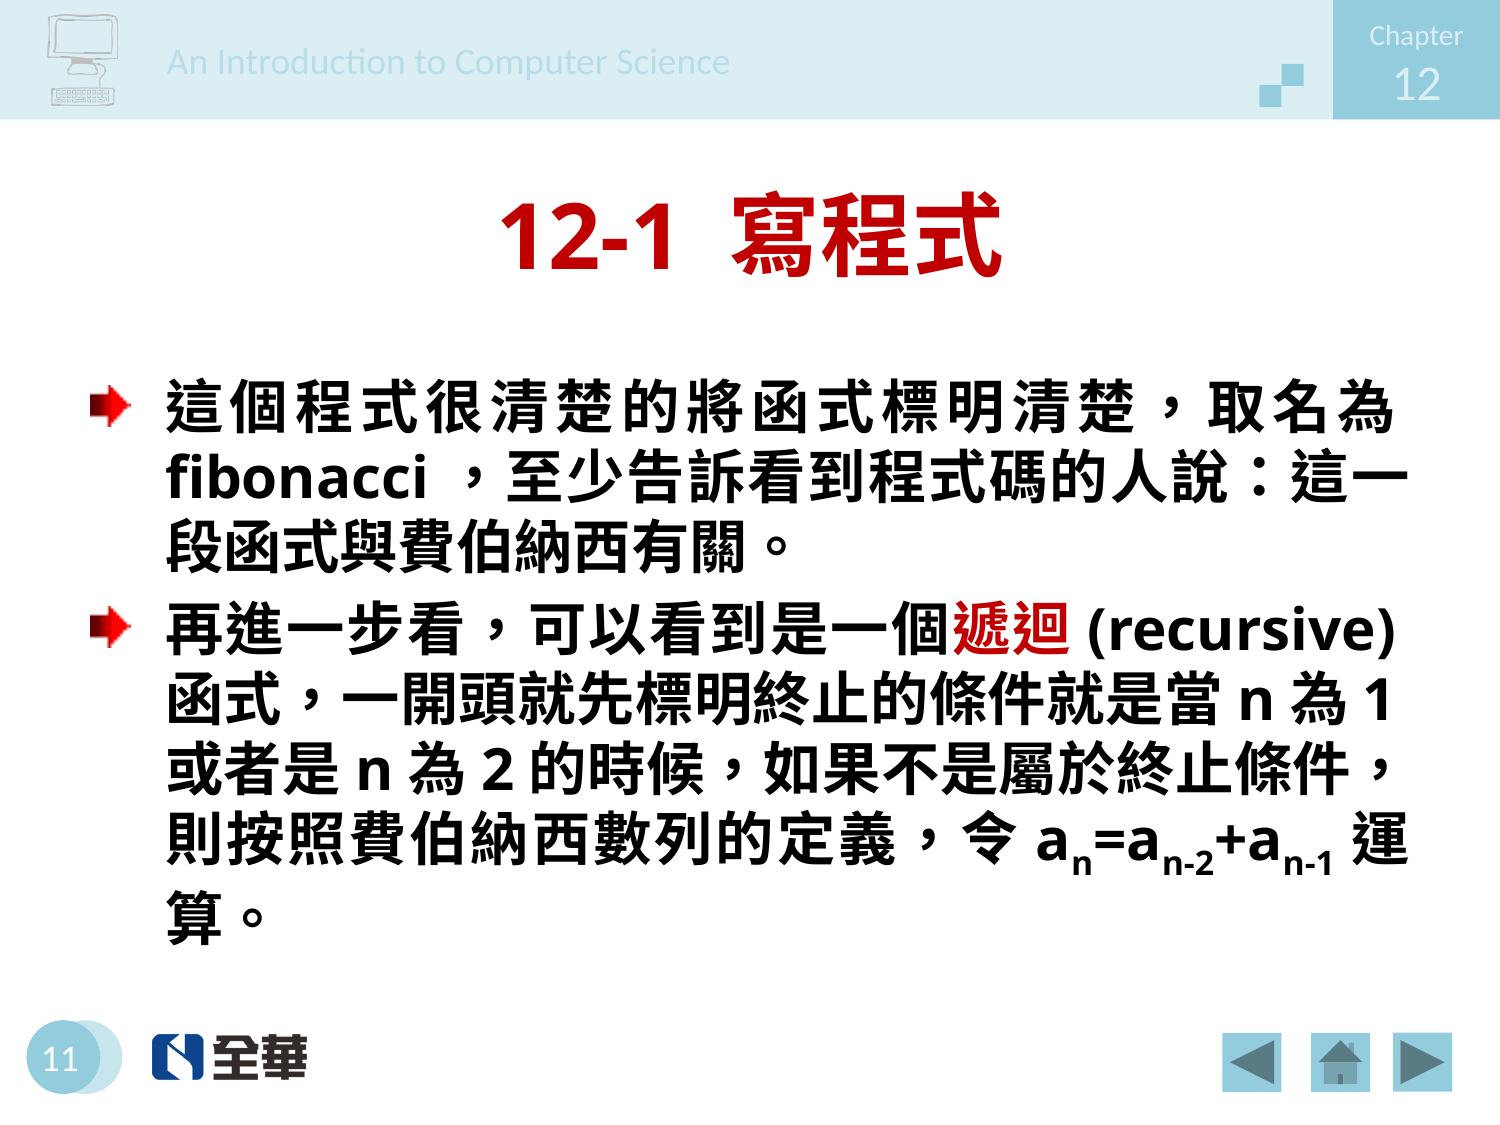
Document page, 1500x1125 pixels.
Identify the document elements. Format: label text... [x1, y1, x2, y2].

picture [47, 14, 118, 106]
picture [90, 606, 131, 648]
list 這個程式很清楚的將函式標明清楚，取名為fibonacci，至少告訴看到程式碼的人說：這一段函式與費伯納西有關。 再進一步看，可以看到是一個遞迴(recursive)函式，一開頭就先標明終止的條件就是當n為1或者是n為2的時候，如果不是屬於終止條件，則按照費伯納西數列的定義，令an=an-2+an-1運算。 [75, 363, 1425, 1005]
title 12-1 寫程式 [75, 138, 1425, 327]
picture [90, 385, 131, 427]
picture [152, 1034, 307, 1080]
